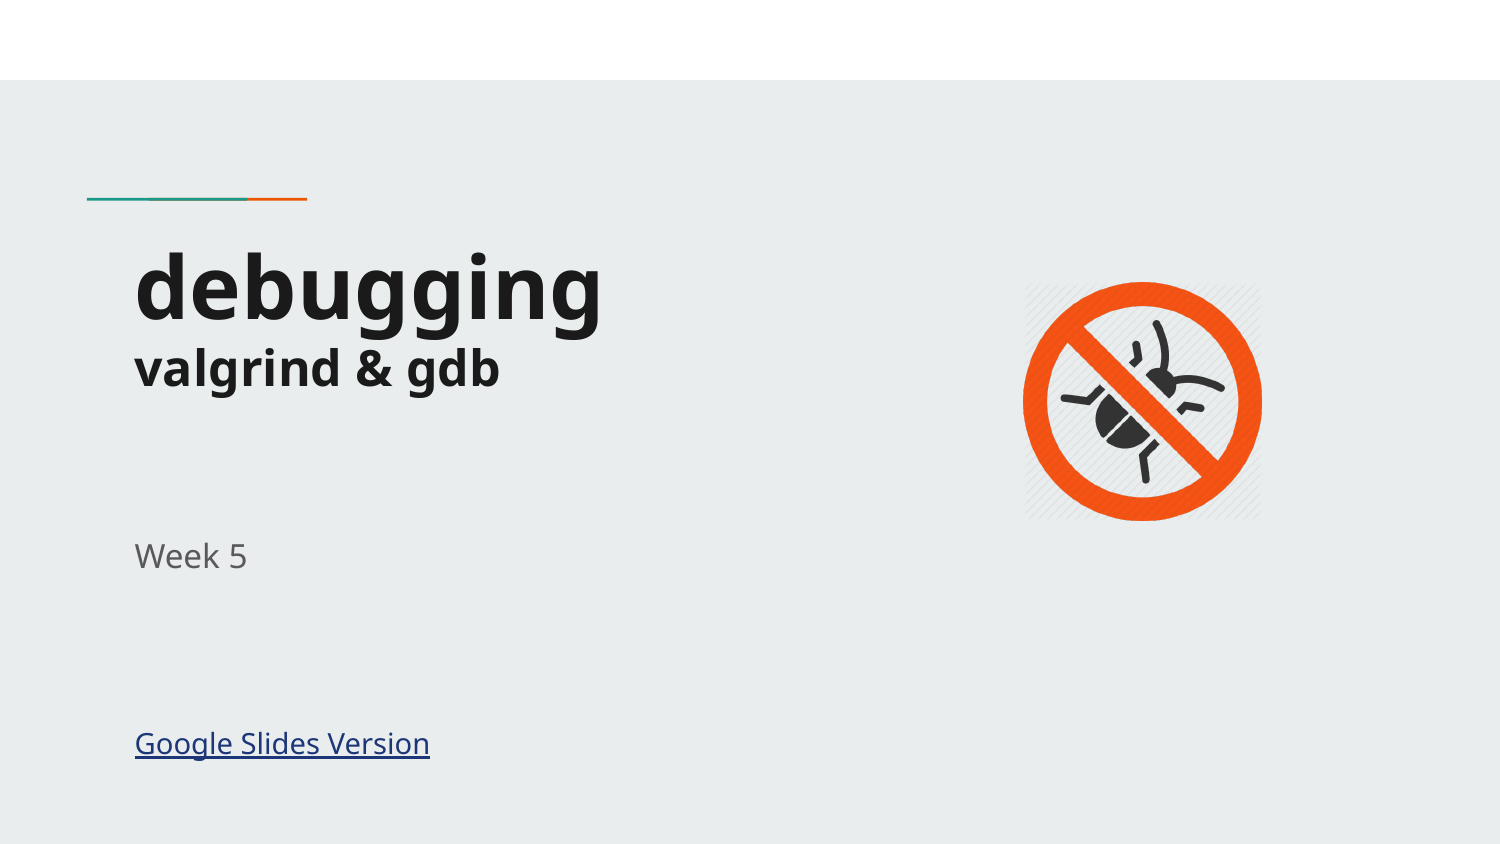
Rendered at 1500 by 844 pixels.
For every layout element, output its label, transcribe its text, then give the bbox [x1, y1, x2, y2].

text_box Google Slides Version [119, 710, 994, 784]
title debugging valgrind & gdb [119, 216, 1381, 490]
picture [1023, 282, 1262, 521]
subtitle Week 5 [119, 520, 1381, 610]
